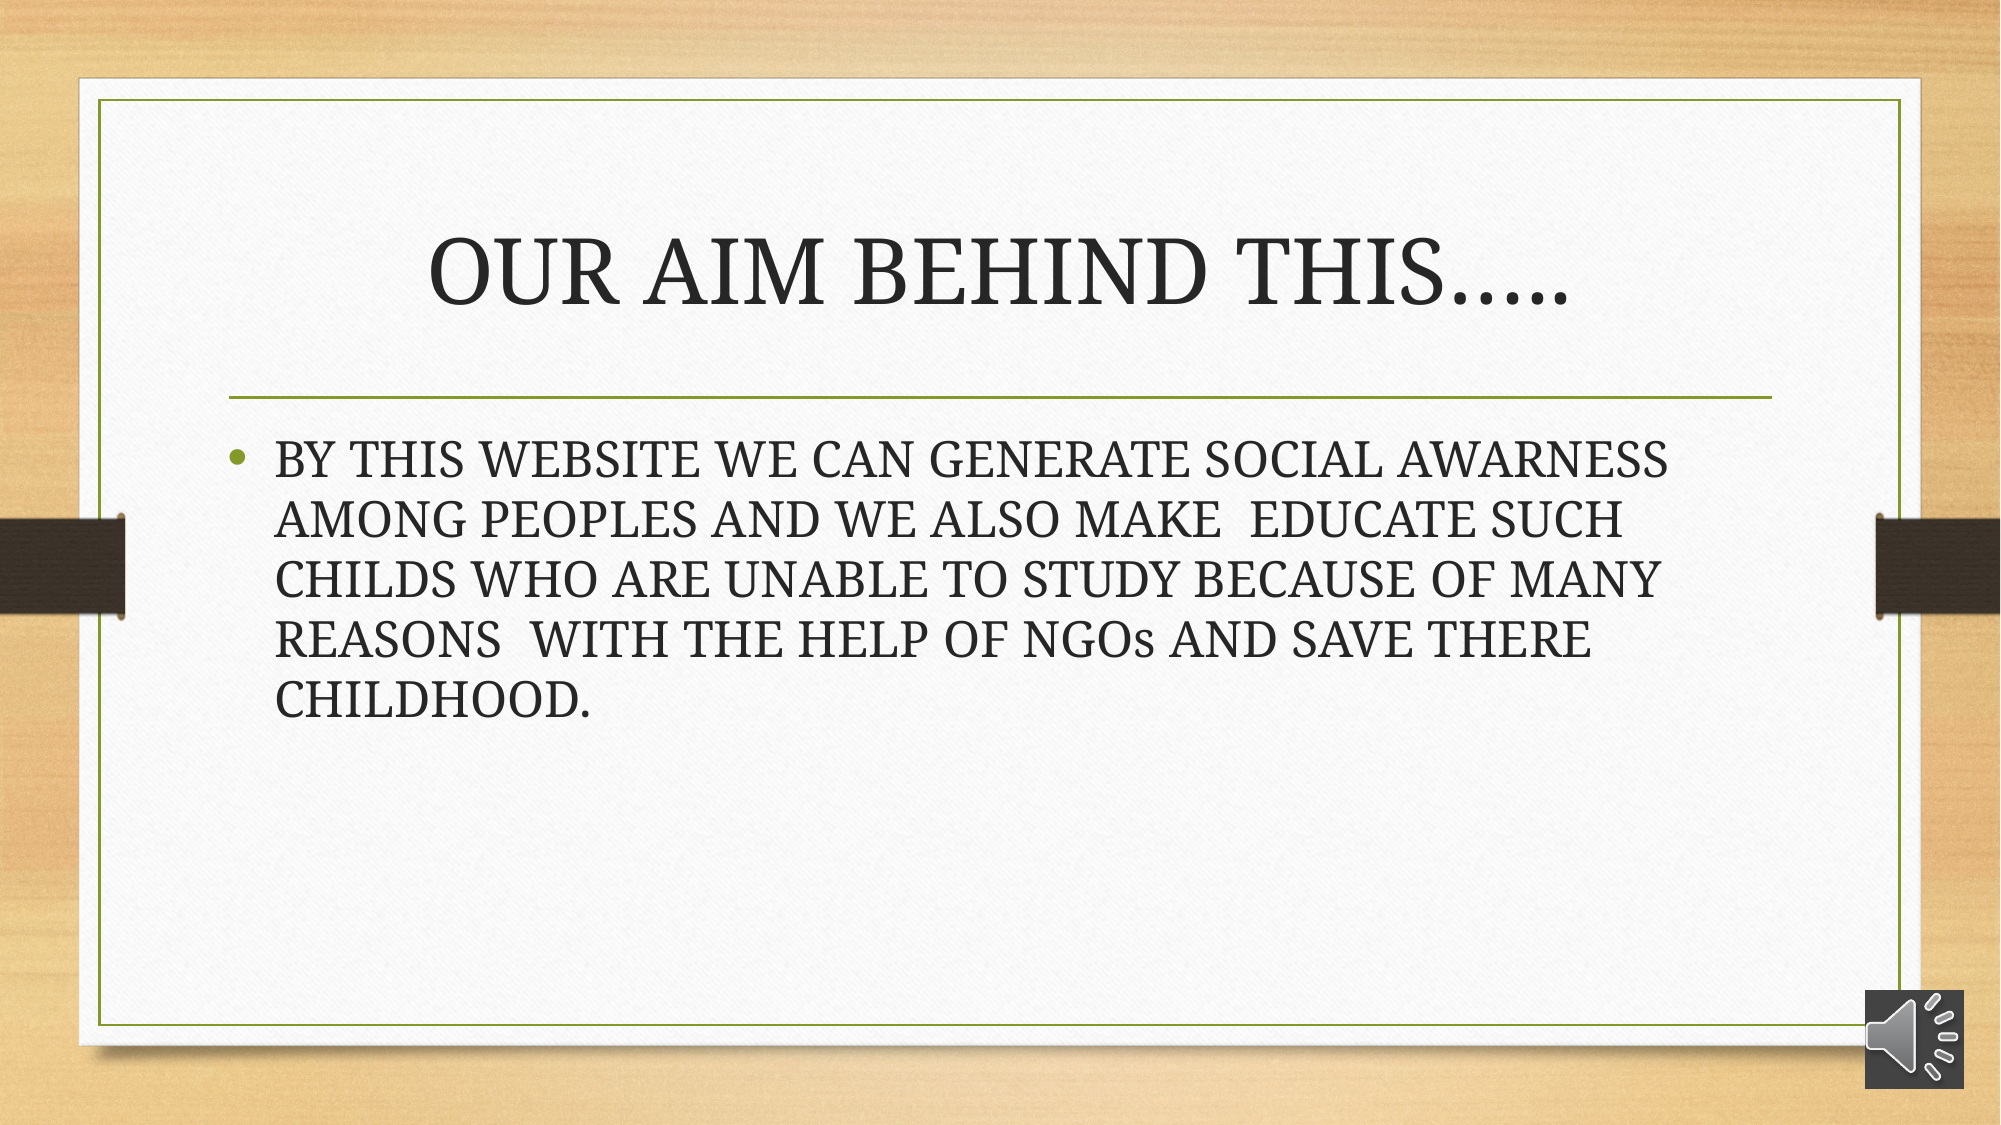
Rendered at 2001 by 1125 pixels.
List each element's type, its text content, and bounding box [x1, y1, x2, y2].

picture [0, 0, 2001, 1125]
list BY THIS WEBSITE WE CAN GENERATE SOCIAL AWARNESS AMONG PEOPLES AND WE ALSO MAKE EDUCATE SUCH CHILDS WHO ARE UNABLE TO STUDY BECAUSE OF MANY REASONS WITH THE HELP OF NGOs AND SAVE THERE CHILDHOOD. [212, 419, 1788, 964]
title OUR AIM BEHIND THIS….. [212, 161, 1788, 375]
